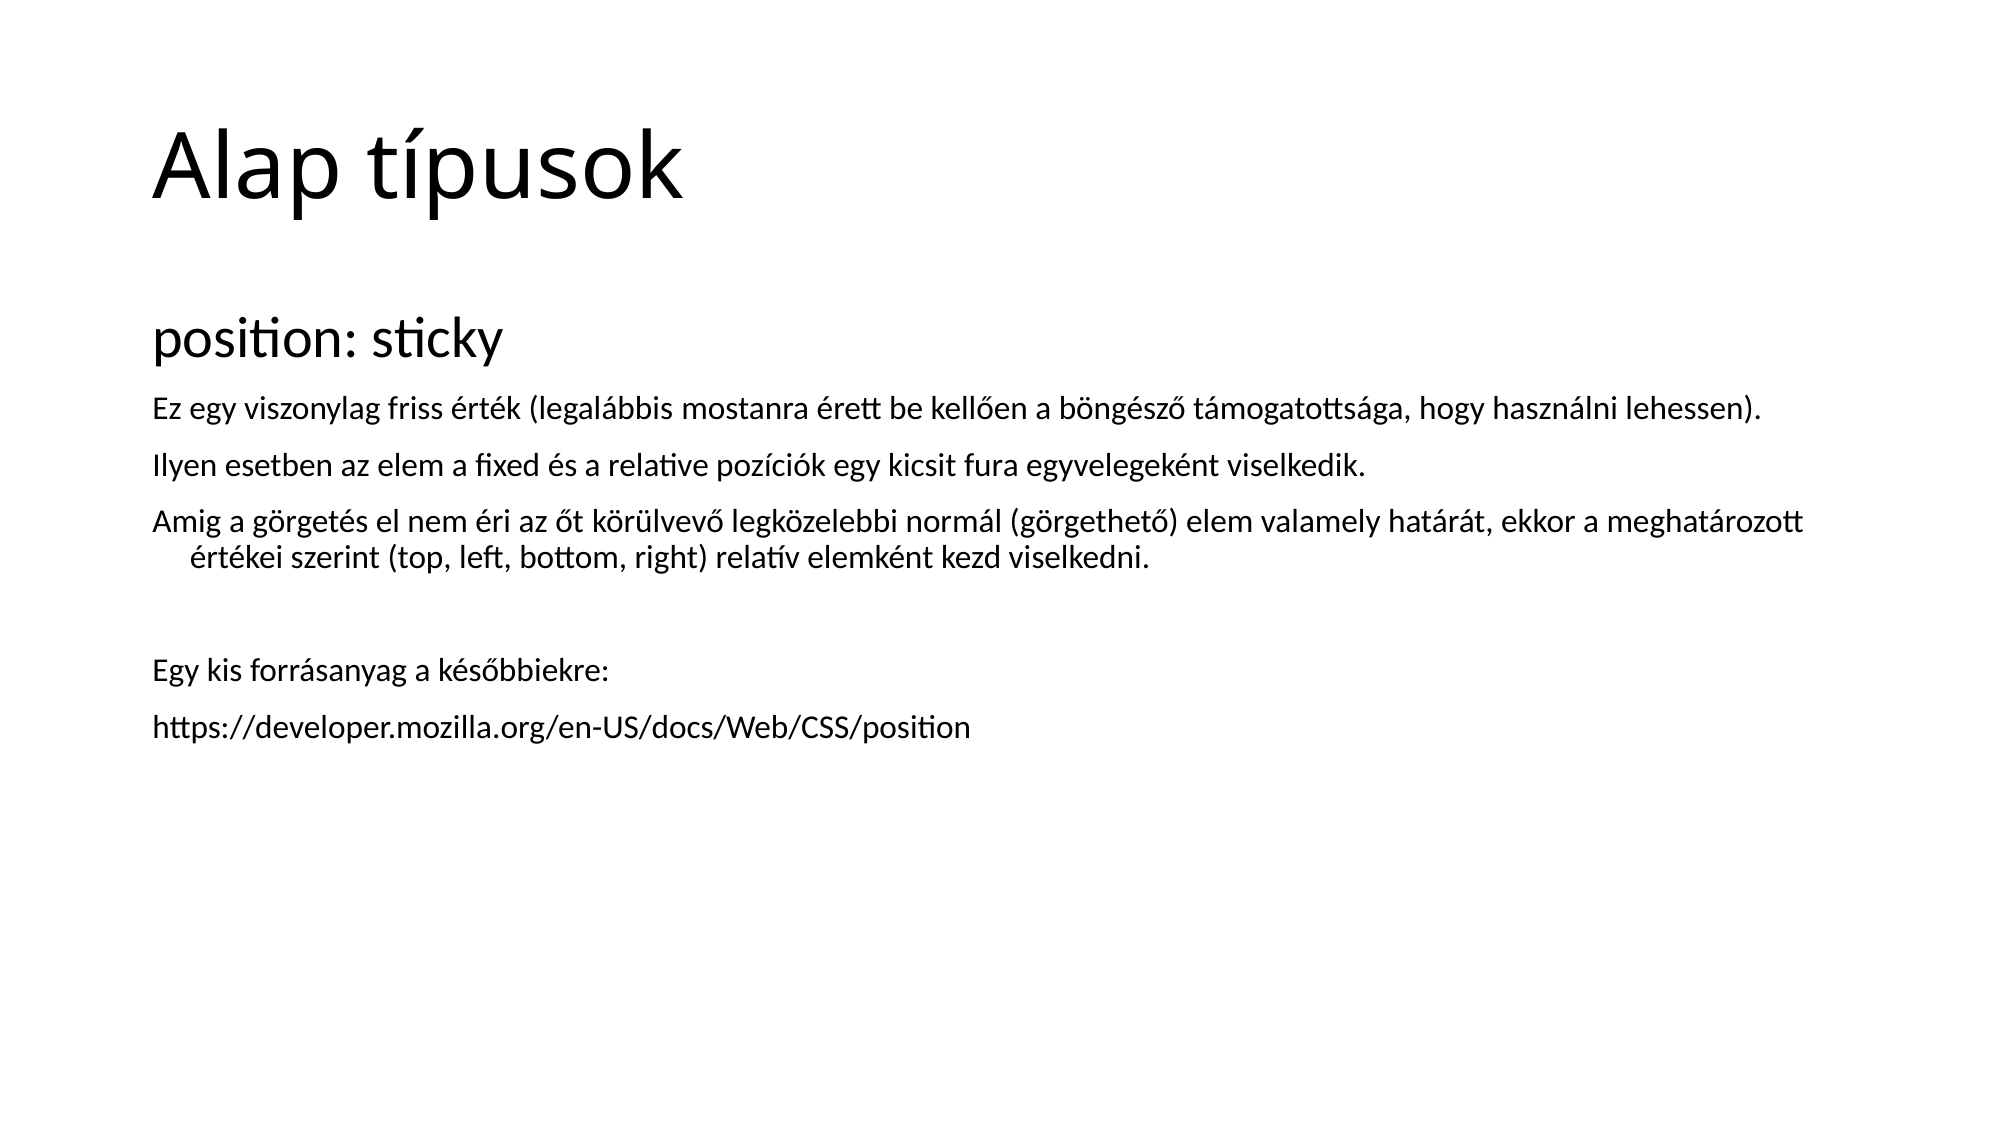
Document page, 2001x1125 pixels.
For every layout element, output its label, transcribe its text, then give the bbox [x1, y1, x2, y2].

title Alap típusok [137, 59, 1863, 278]
list position: sticky Ez egy viszonylag friss érték (legalábbis mostanra érett be kellően a böngésző támogatottsága, hogy használni lehessen). Ilyen esetben az elem a fixed és a relative pozíciók egy kicsit fura egyvelegeként viselkedik. Amig a görgetés el nem éri az őt körülvevő legközelebbi normál (görgethető) elem valamely határát, ekkor a meghatározott értékei szerint (top, left, bottom, right) relatív elemként kezd viselkedni. Egy kis forrásanyag a későbbiekre: https://developer.mozilla.org/en-US/docs/Web/CSS/position [137, 299, 1863, 1014]
